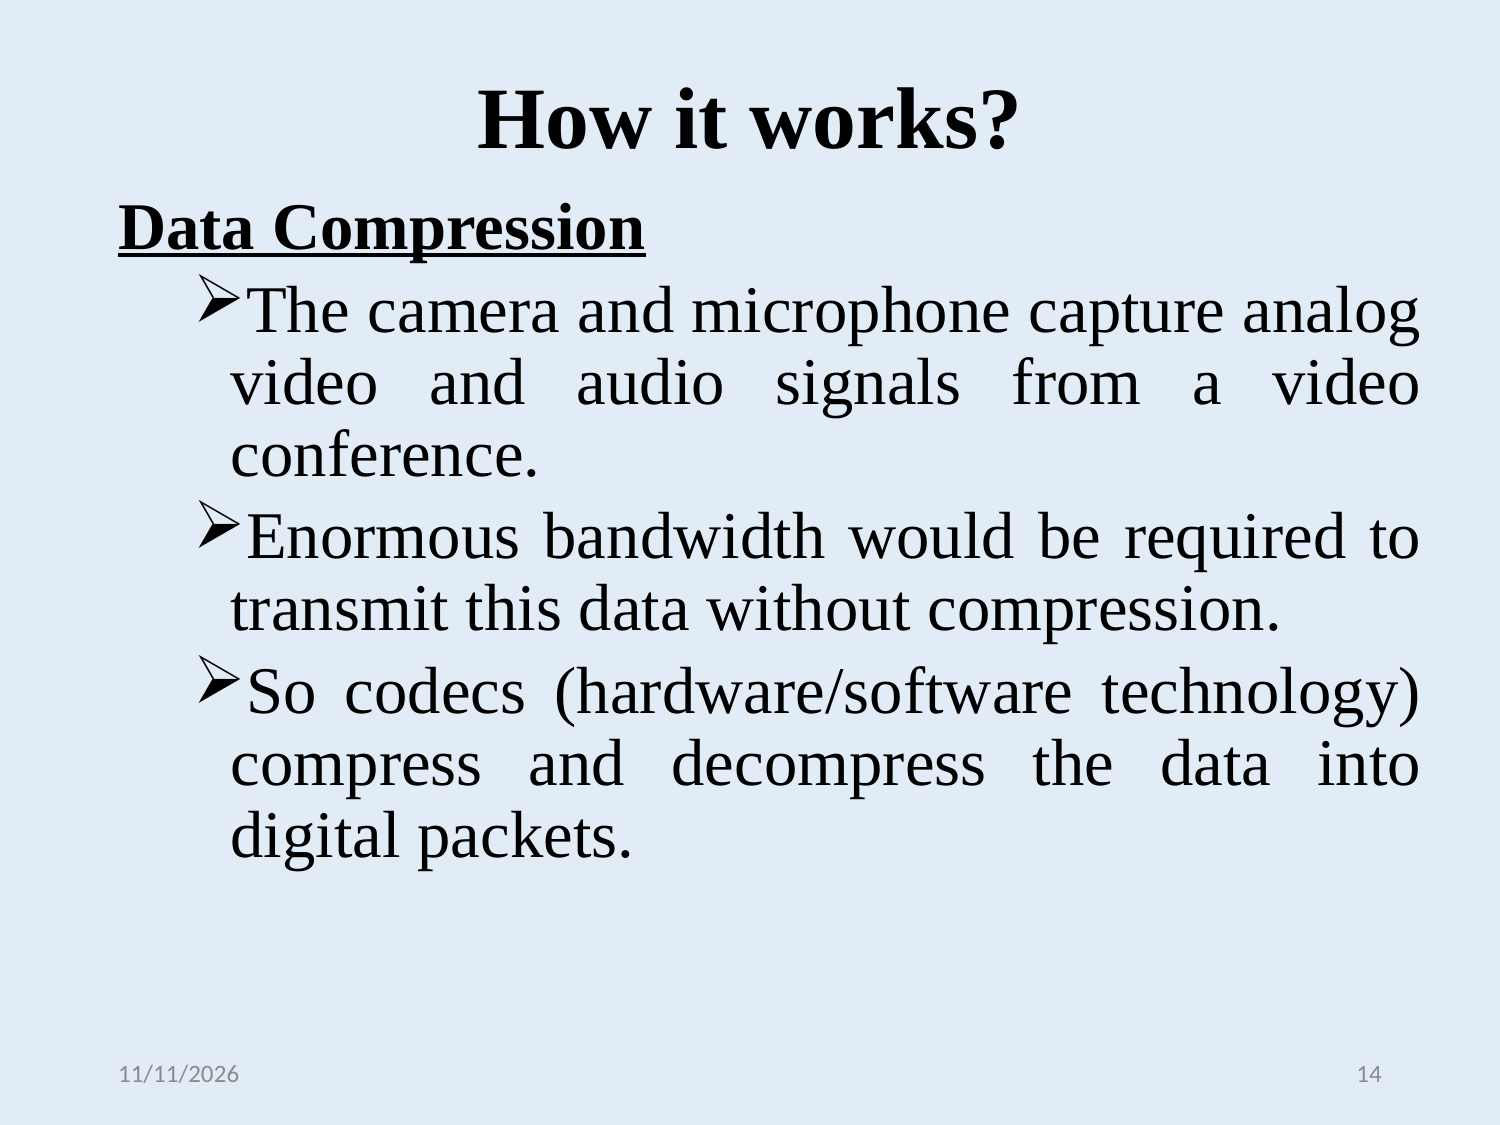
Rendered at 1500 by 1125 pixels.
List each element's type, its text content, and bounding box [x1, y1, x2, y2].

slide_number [103, 1043, 441, 1103]
slide_number 14 [1059, 1043, 1397, 1103]
list Data Compression The camera and microphone capture analog video and audio signals from a video conference. Enormous bandwidth would be required to transmit this data without compression. So codecs (hardware/software technology) compress and decompress the data into digital packets. [103, 184, 1439, 1043]
title How it works? [103, 59, 1397, 181]
